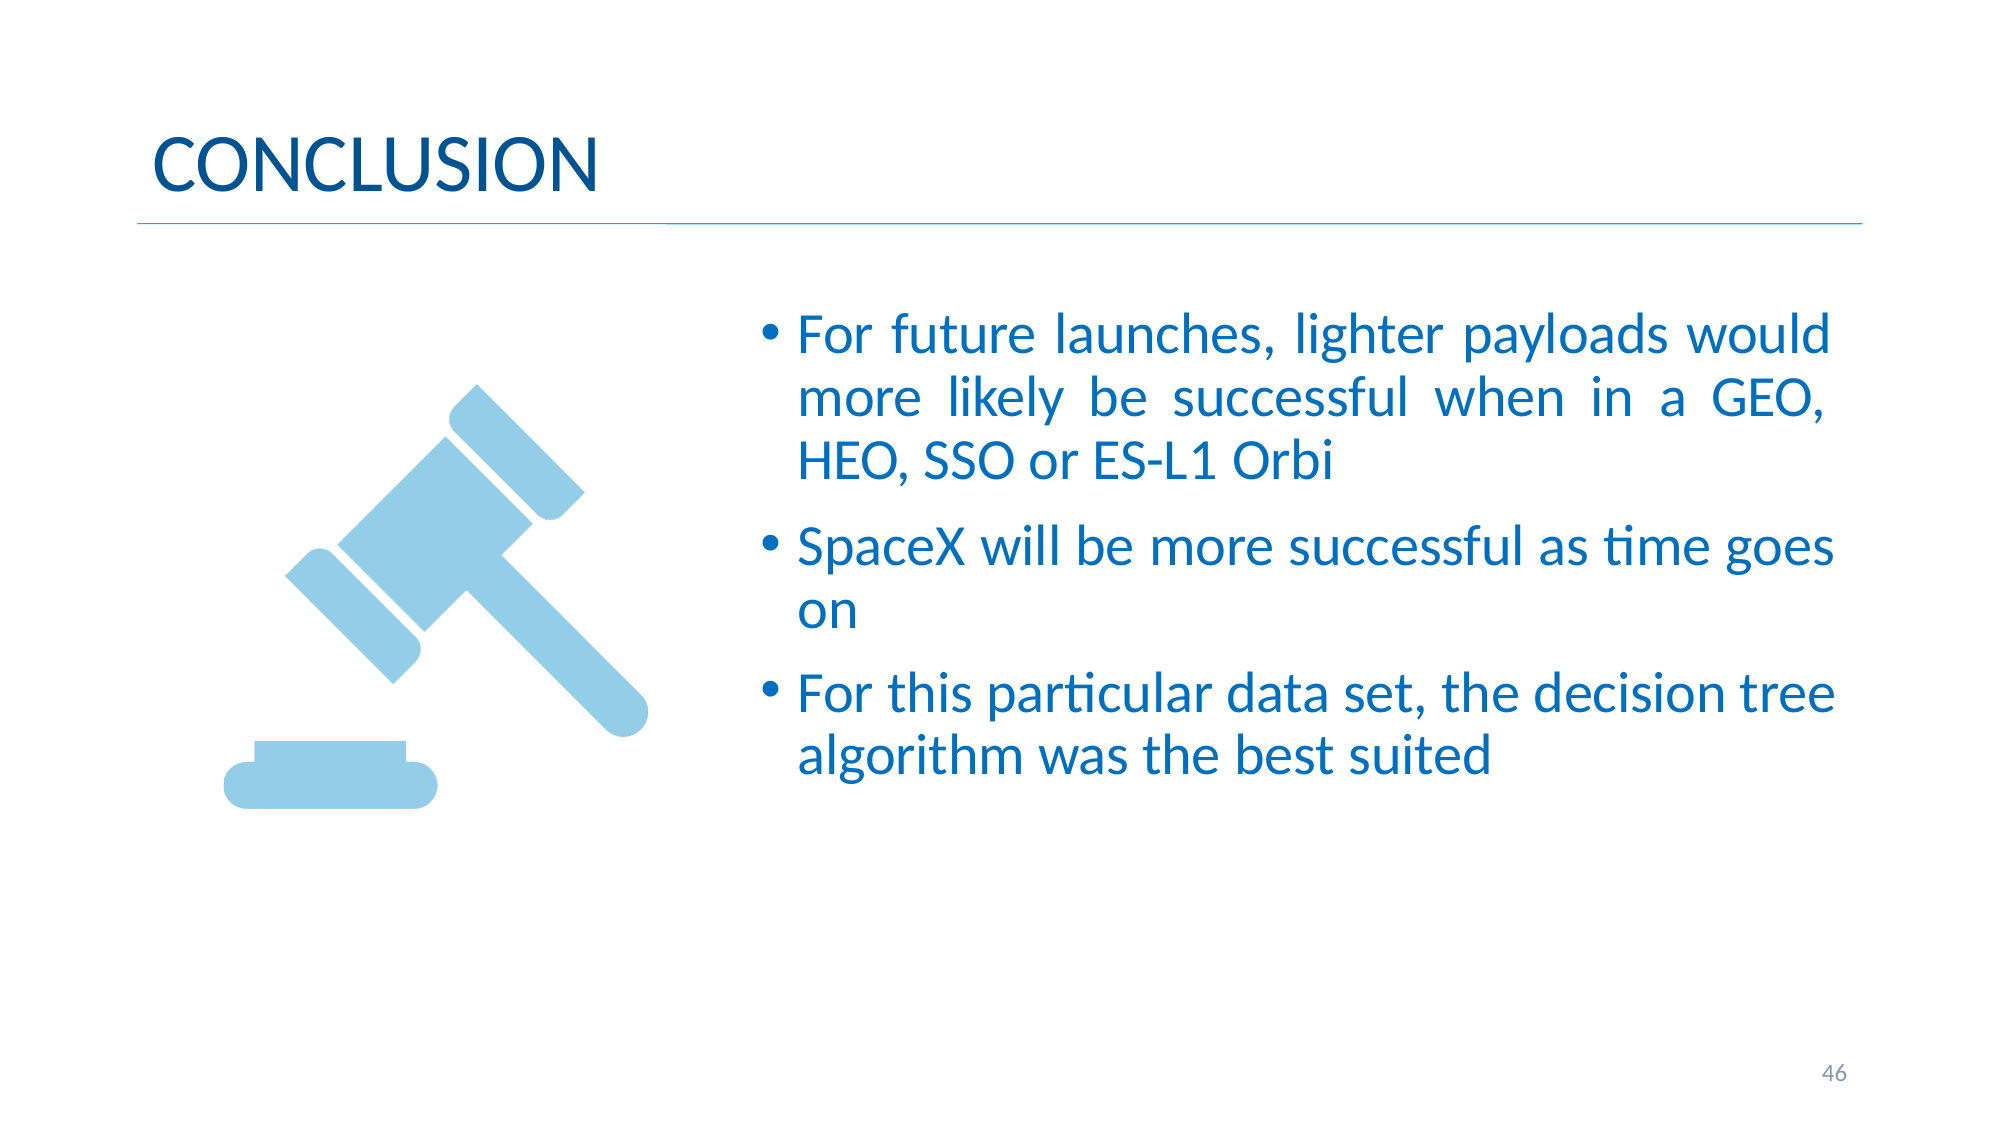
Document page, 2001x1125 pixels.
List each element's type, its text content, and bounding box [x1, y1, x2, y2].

text_box [223, 384, 650, 809]
slide_number 46 [1815, 1060, 1854, 1125]
title CONCLUSION [150, 106, 608, 297]
text_box For future launches, lighter payloads would more likely be successful when in a GEO, HEO, SSO or ES-L1 Orbi SpaceX will be more successful as time goes on For this particular data set, the decision tree algorithm was the best suited [758, 294, 1850, 787]
